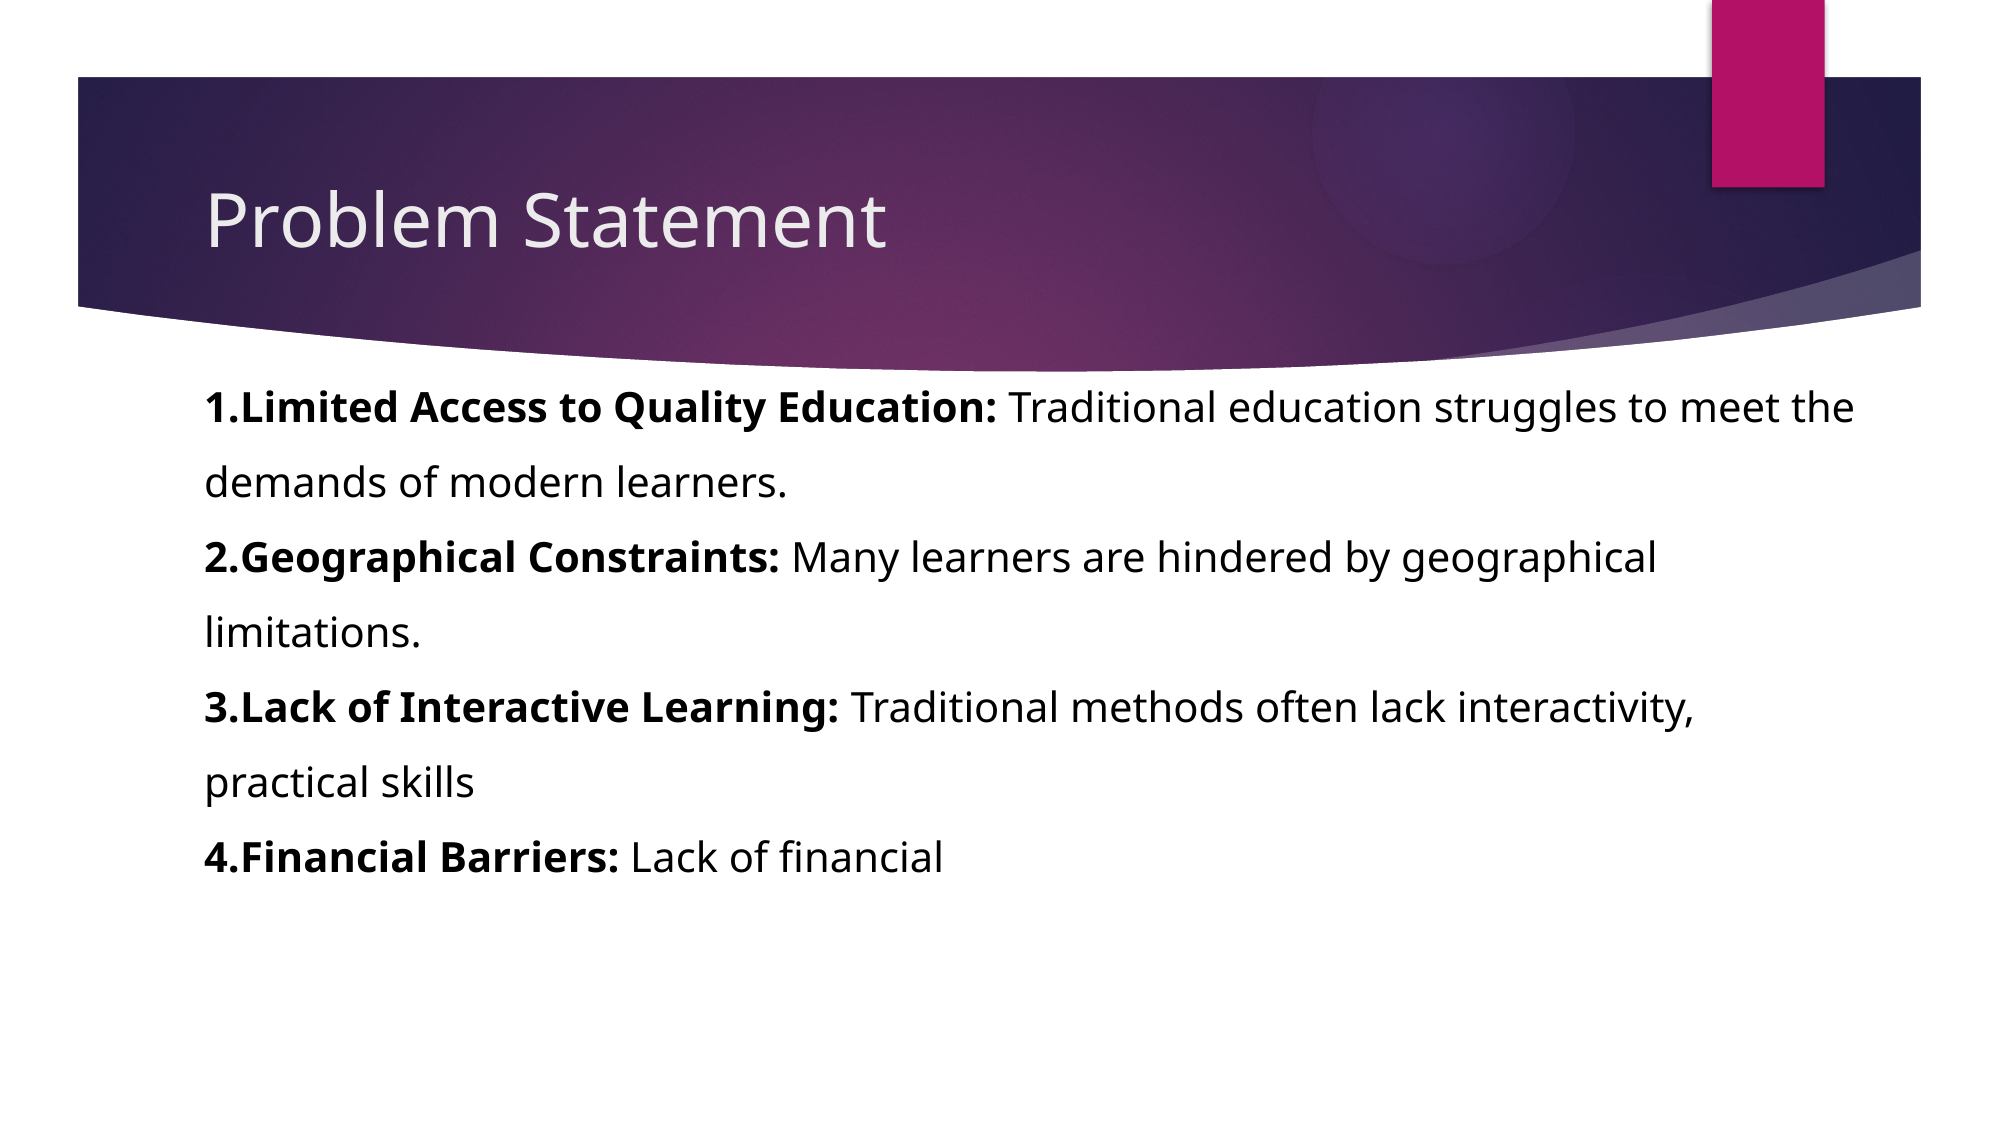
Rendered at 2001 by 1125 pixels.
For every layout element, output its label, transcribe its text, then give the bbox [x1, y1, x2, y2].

text_box Limited Access to Quality Education: Traditional education struggles to meet the demands of modern learners. Geographical Constraints: Many learners are hindered by geographical limitations. Lack of Interactive Learning: Traditional methods often lack interactivity, practical skills Financial Barriers: Lack of financial [189, 348, 1885, 889]
title Problem Statement [189, 159, 1627, 276]
